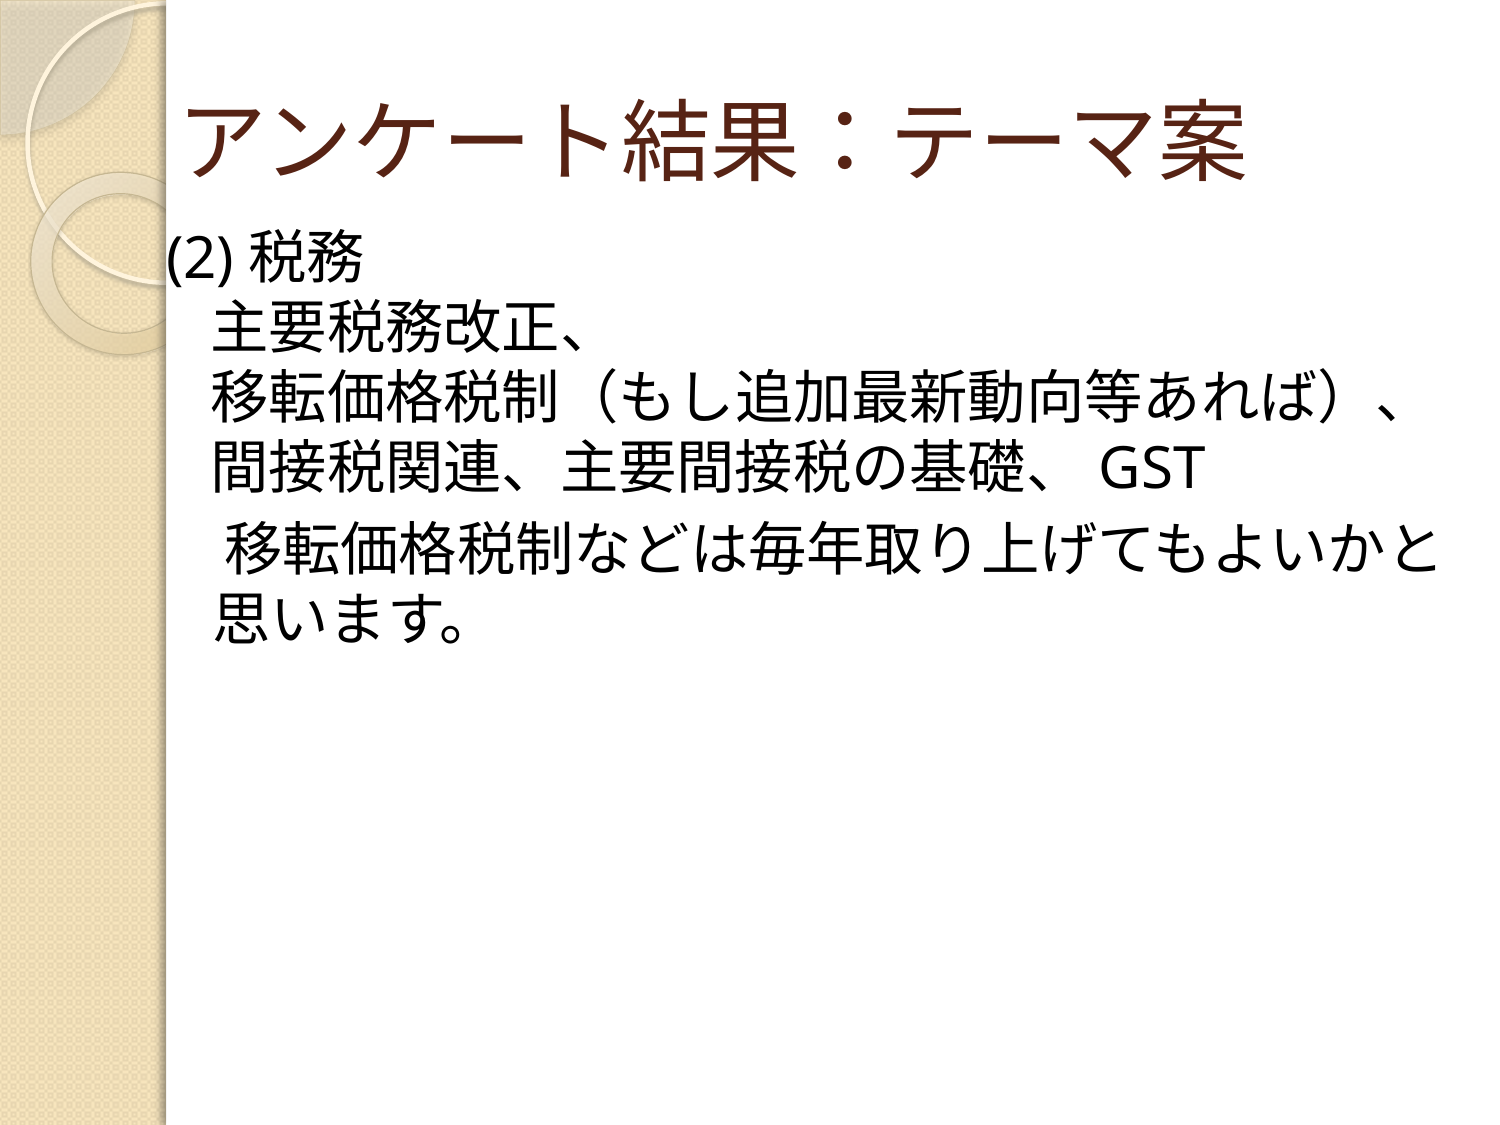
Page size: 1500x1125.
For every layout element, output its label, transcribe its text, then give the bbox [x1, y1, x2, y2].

title アンケート結果：テーマ案 [162, 45, 1466, 233]
list (2)税務 主要税務改正、 移転価格税制（もし追加最新動向等あれば）、 間接税関連、主要間接税の基礎、GST 移転価格税制などは毎年取り上げてもよいかと思います。 [137, 212, 1463, 838]
